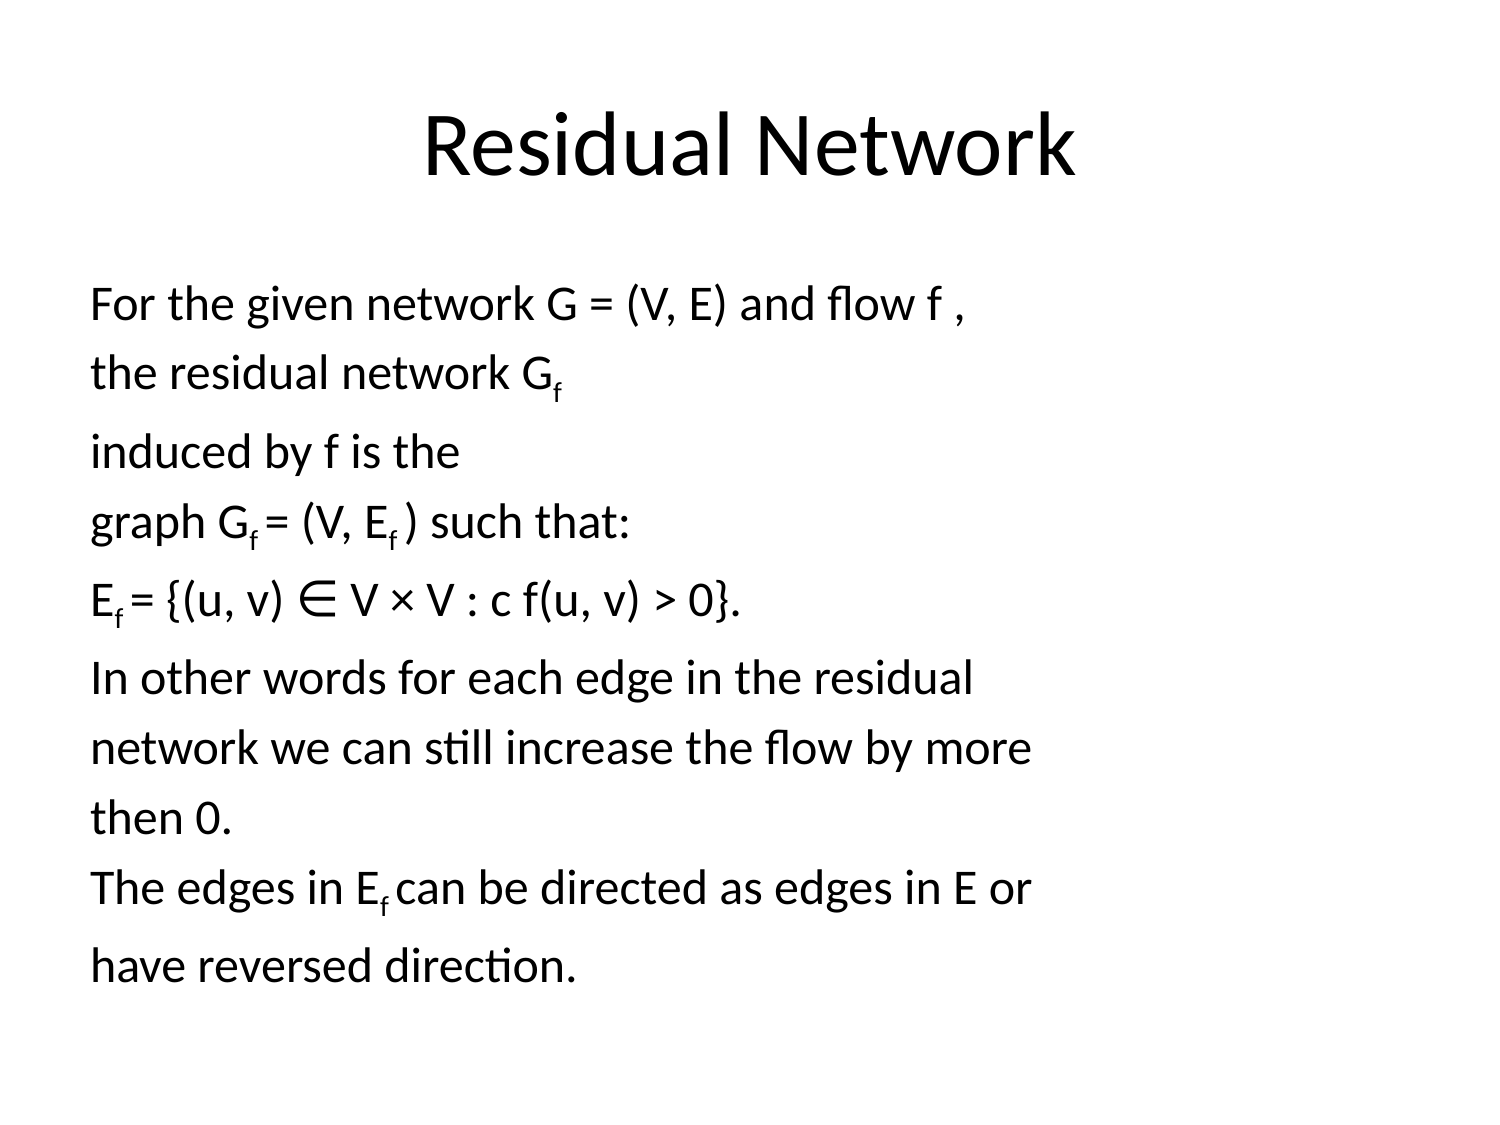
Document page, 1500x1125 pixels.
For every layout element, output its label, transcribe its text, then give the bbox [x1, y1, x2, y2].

list For the given network G = (V, E) and ﬂow f , the residual network Gf induced by f is the graph Gf = (V, Ef ) such that: Ef = {(u, v) ∈ V × V : c f(u, v) > 0}. In other words for each edge in the residual network we can still increase the ﬂow by more then 0. The edges in Ef can be directed as edges in E or have reversed direction. [75, 262, 1425, 1005]
title Residual Network [75, 45, 1425, 233]
